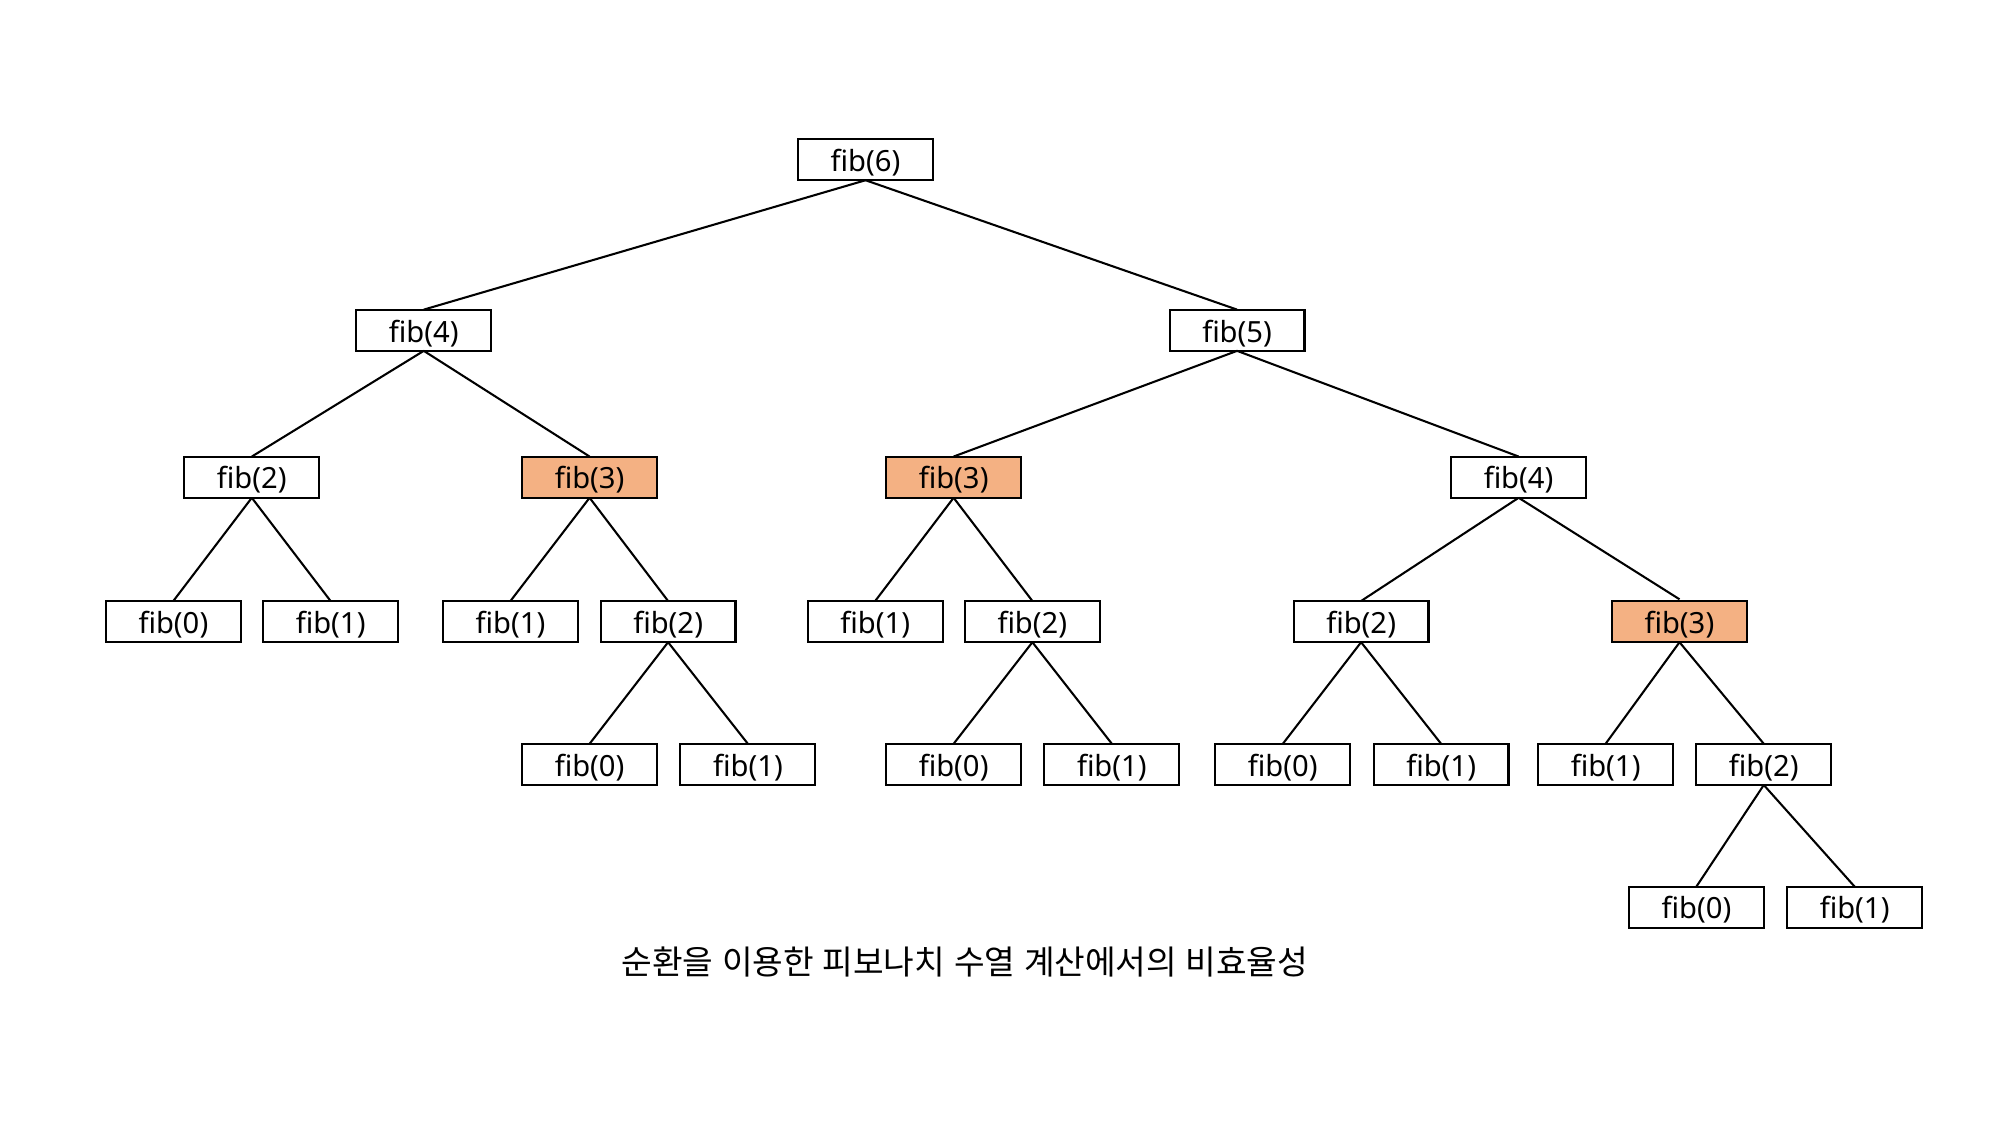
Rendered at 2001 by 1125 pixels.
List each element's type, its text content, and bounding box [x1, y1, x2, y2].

text_box fib(1) [679, 743, 816, 786]
text_box fib(0) [1214, 743, 1351, 786]
text_box 순환을 이용한 피보나치 수열 계산에서의 비효율성 [556, 933, 1374, 989]
text_box fib(1) [1043, 743, 1180, 786]
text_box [1282, 642, 1361, 744]
text_box fib(4) [1450, 456, 1587, 497]
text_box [865, 180, 1238, 310]
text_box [1361, 497, 1519, 601]
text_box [173, 497, 251, 601]
text_box fib(0) [1628, 886, 1765, 929]
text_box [953, 350, 1237, 457]
text_box fib(3) [521, 456, 658, 497]
text_box fib(0) [521, 743, 658, 786]
text_box fib(2) [1293, 600, 1430, 642]
text_box fib(1) [442, 600, 579, 643]
text_box fib(0) [105, 600, 242, 643]
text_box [251, 350, 423, 457]
text_box fib(1) [1537, 743, 1674, 786]
text_box fib(1) [1786, 886, 1923, 929]
text_box fib(1) [262, 600, 399, 643]
text_box fib(2) [964, 600, 1101, 642]
text_box fib(2) [183, 456, 320, 497]
text_box fib(4) [355, 309, 492, 350]
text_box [1763, 785, 1855, 887]
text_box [423, 350, 590, 457]
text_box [1361, 642, 1442, 744]
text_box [1696, 785, 1763, 887]
text_box fib(2) [1695, 743, 1832, 786]
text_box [1605, 642, 1679, 744]
text_box fib(1) [807, 600, 944, 643]
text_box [510, 497, 589, 601]
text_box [589, 642, 667, 744]
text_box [589, 497, 669, 601]
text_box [1679, 642, 1764, 744]
text_box fib(5) [1169, 309, 1306, 350]
text_box fib(3) [1611, 600, 1748, 642]
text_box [423, 180, 865, 310]
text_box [1518, 497, 1680, 600]
text_box fib(3) [885, 456, 1022, 497]
text_box fib(2) [600, 600, 737, 642]
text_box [953, 497, 1033, 601]
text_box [667, 642, 748, 744]
text_box fib(6) [797, 138, 934, 180]
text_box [953, 642, 1032, 744]
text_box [1032, 642, 1112, 744]
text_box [875, 497, 953, 601]
text_box fib(1) [1373, 743, 1510, 786]
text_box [1237, 350, 1519, 457]
text_box fib(0) [885, 743, 1022, 786]
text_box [251, 497, 331, 601]
